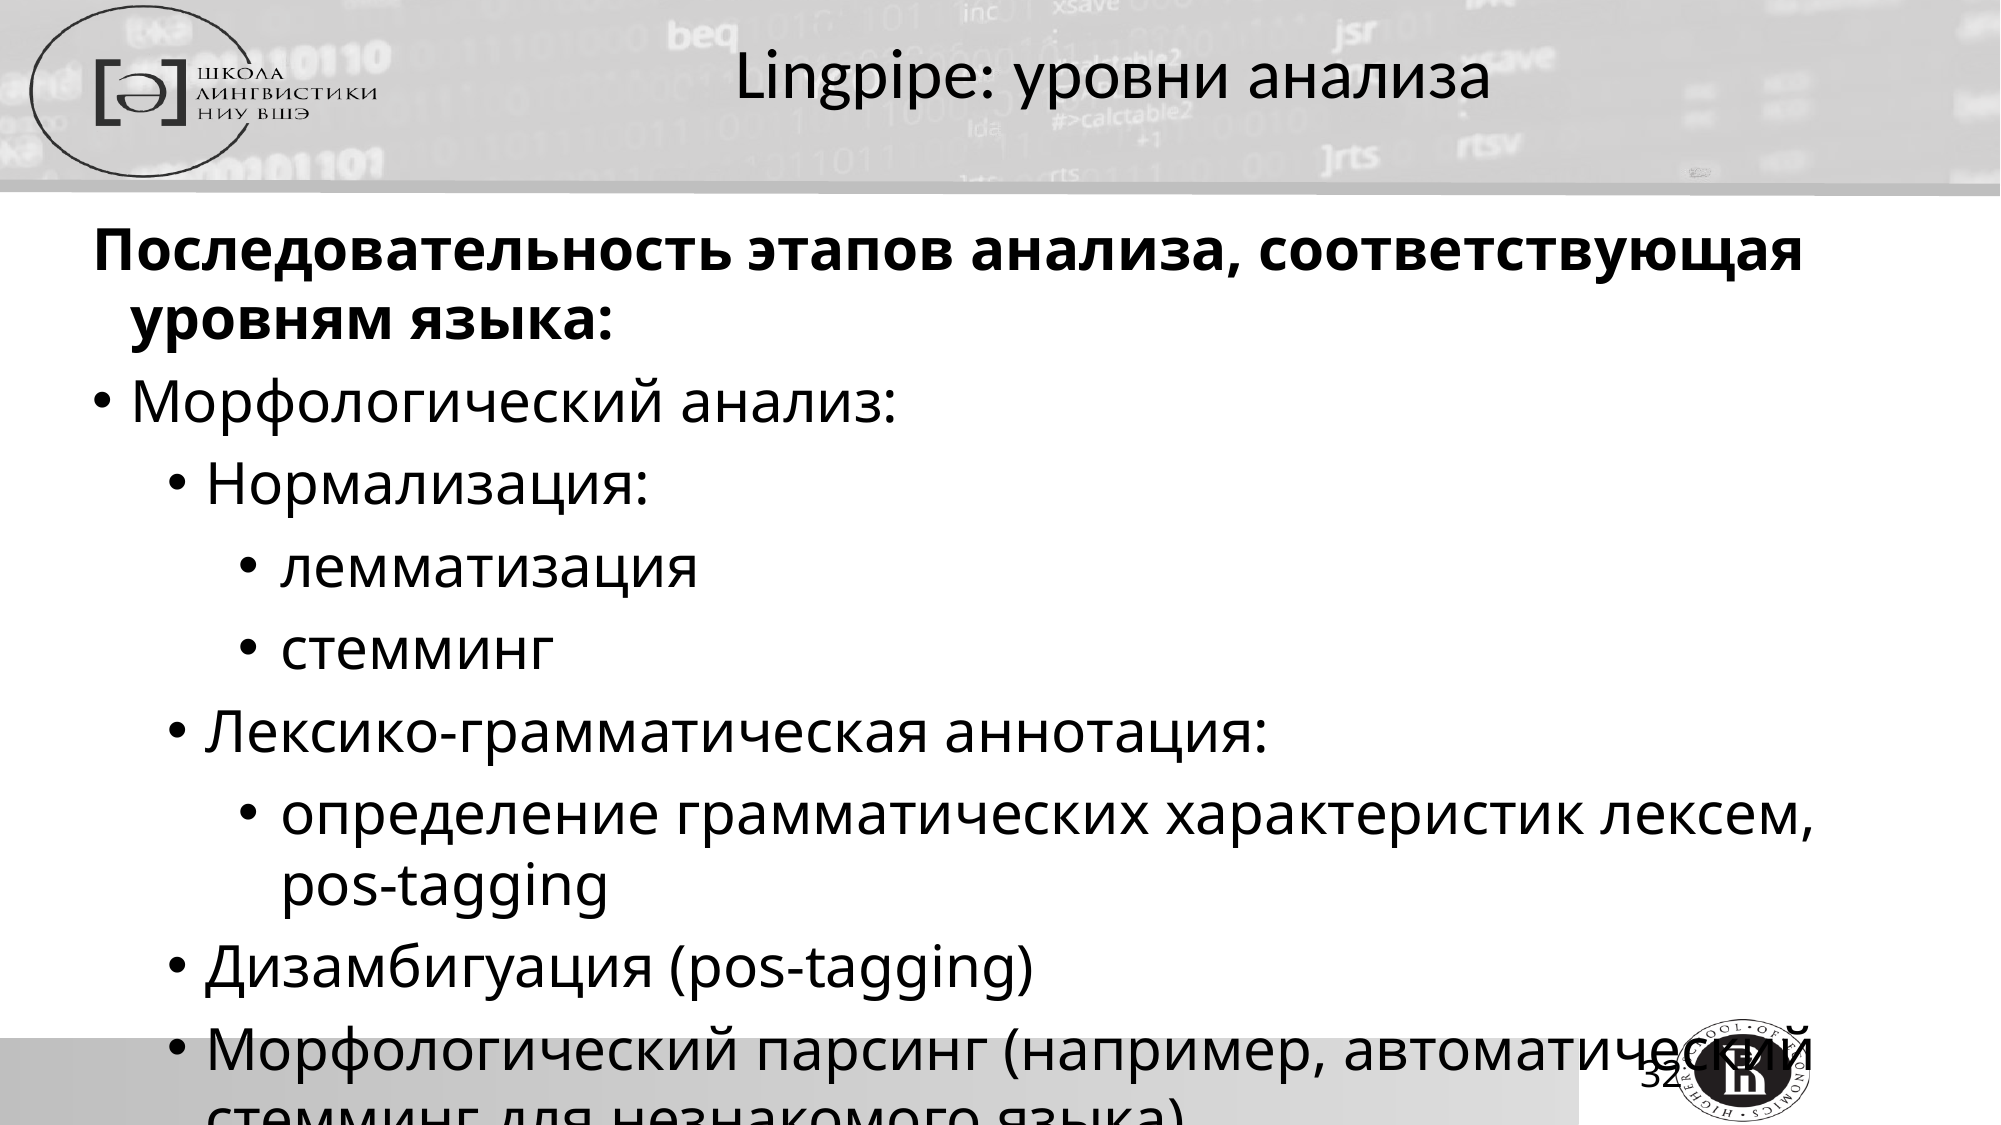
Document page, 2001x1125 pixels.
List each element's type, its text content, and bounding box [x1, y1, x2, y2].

slide_number 32 [1625, 1042, 1750, 1103]
list Последовательность этапов анализа, соответствующая уровням языка: Морфологический анализ: Нормализация: лемматизация стемминг Лексико-грамматическая аннотация: определение грамматических характеристик лексем, pos-tagging Дизамбигуация (pos-tagging) Морфологический парсинг (например, автоматический стемминг для незнакомого языка) [77, 204, 1922, 908]
title Lingpipe: уровни анализа [586, 29, 1643, 169]
picture [1675, 1019, 1810, 1124]
picture [0, 0, 2001, 186]
